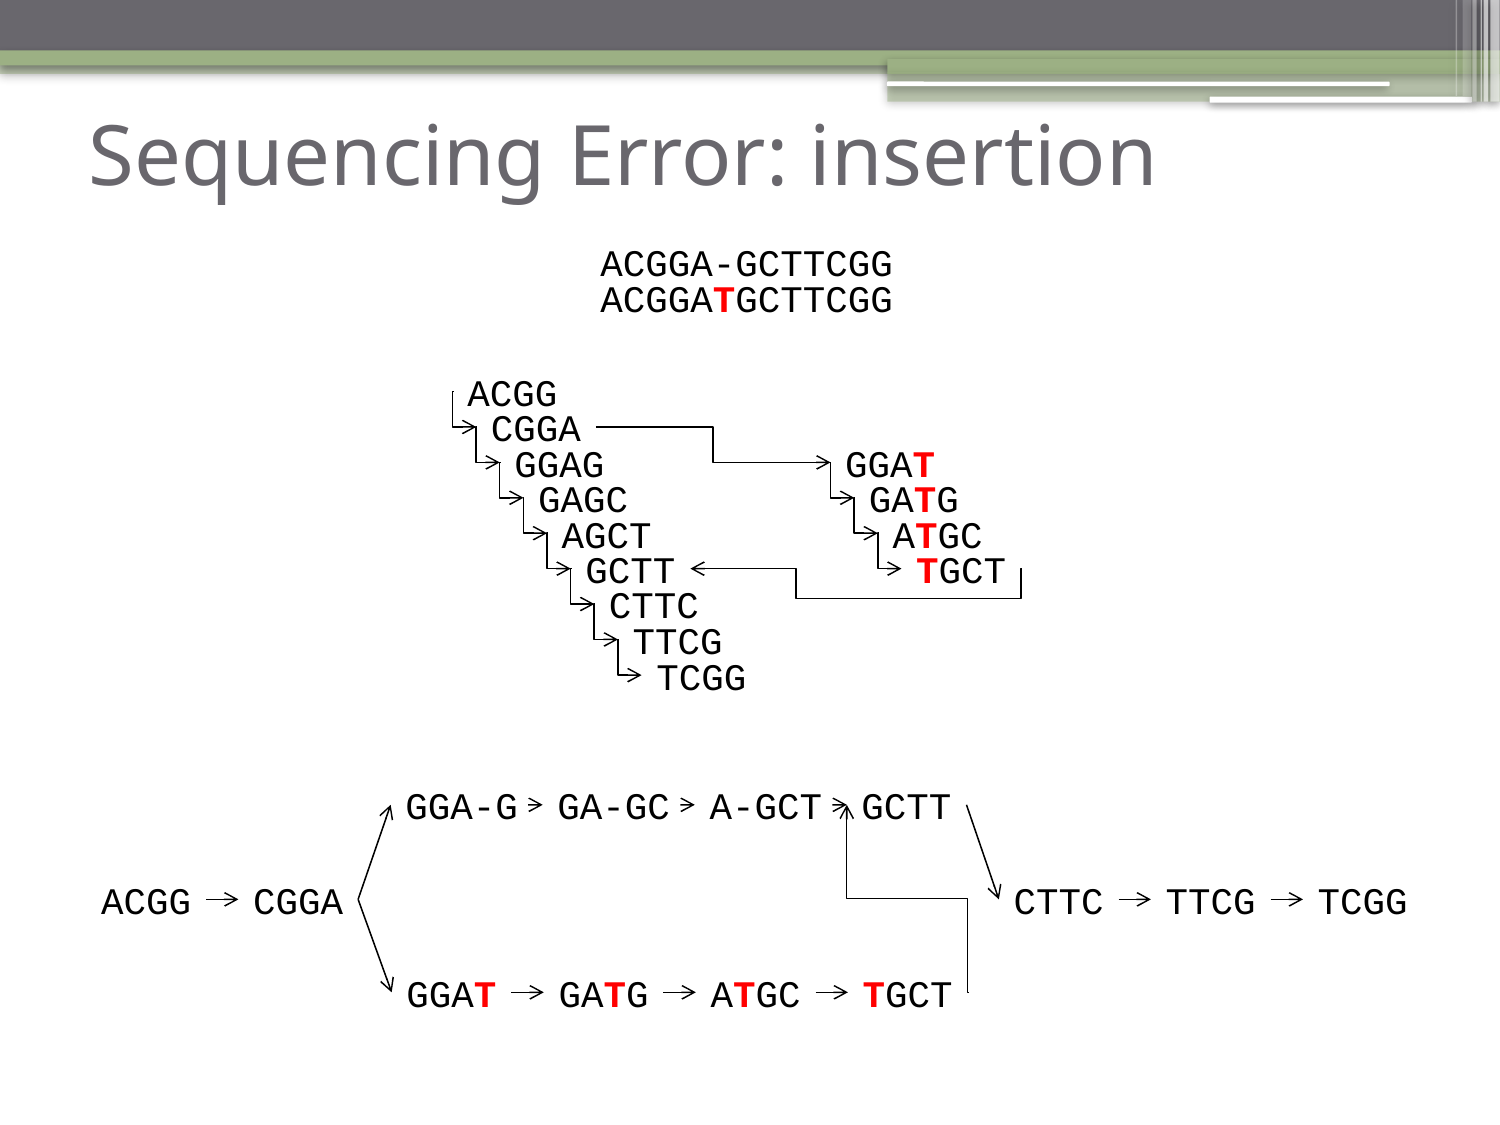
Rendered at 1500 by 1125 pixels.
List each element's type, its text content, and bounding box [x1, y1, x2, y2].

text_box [522, 497, 547, 535]
text_box GAGC [529, 467, 644, 503]
text_box GGA-G [390, 774, 533, 835]
text_box GATG [543, 962, 664, 1023]
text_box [593, 604, 618, 641]
text_box TCGG [1302, 869, 1423, 930]
text_box TGCT [908, 538, 1022, 568]
title Sequencing Error: insertion [88, 101, 1477, 243]
text_box CTTC [599, 574, 714, 609]
text_box CGGA [482, 397, 596, 432]
text_box CTTC [998, 869, 1119, 930]
text_box ACGG [86, 869, 206, 930]
text_box GCTT [846, 774, 967, 803]
text_box GGAT [835, 432, 951, 467]
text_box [853, 497, 878, 535]
text_box AGCT [552, 503, 667, 538]
text_box A-GCT [694, 774, 837, 835]
text_box ACGGA-GCTTCGG [585, 231, 908, 267]
text_box GCTT [576, 538, 691, 574]
text_box TTCG [623, 609, 738, 645]
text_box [451, 391, 476, 428]
text_box GGAG [506, 432, 591, 467]
text_box ACGGATGCTTCGG [585, 267, 908, 327]
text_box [570, 568, 594, 605]
text_box TTCG [1150, 869, 1271, 930]
text_box GA-GC [542, 774, 685, 835]
text_box GGAT [391, 962, 512, 1023]
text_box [596, 426, 831, 463]
text_box GATG [859, 467, 974, 503]
text_box TGCT [901, 577, 1020, 598]
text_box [829, 462, 854, 499]
text_box CGGA [238, 869, 352, 930]
text_box ACGG [452, 361, 573, 397]
text_box ATGC [695, 962, 816, 1023]
text_box TCGG [641, 645, 762, 705]
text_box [546, 533, 571, 570]
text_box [617, 639, 642, 676]
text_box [358, 804, 391, 897]
text_box TGCT [847, 1002, 968, 1023]
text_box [972, 805, 999, 901]
text_box ATGC [884, 503, 998, 538]
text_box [475, 426, 500, 463]
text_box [498, 462, 524, 499]
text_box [877, 533, 902, 567]
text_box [846, 805, 969, 994]
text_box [358, 899, 392, 994]
